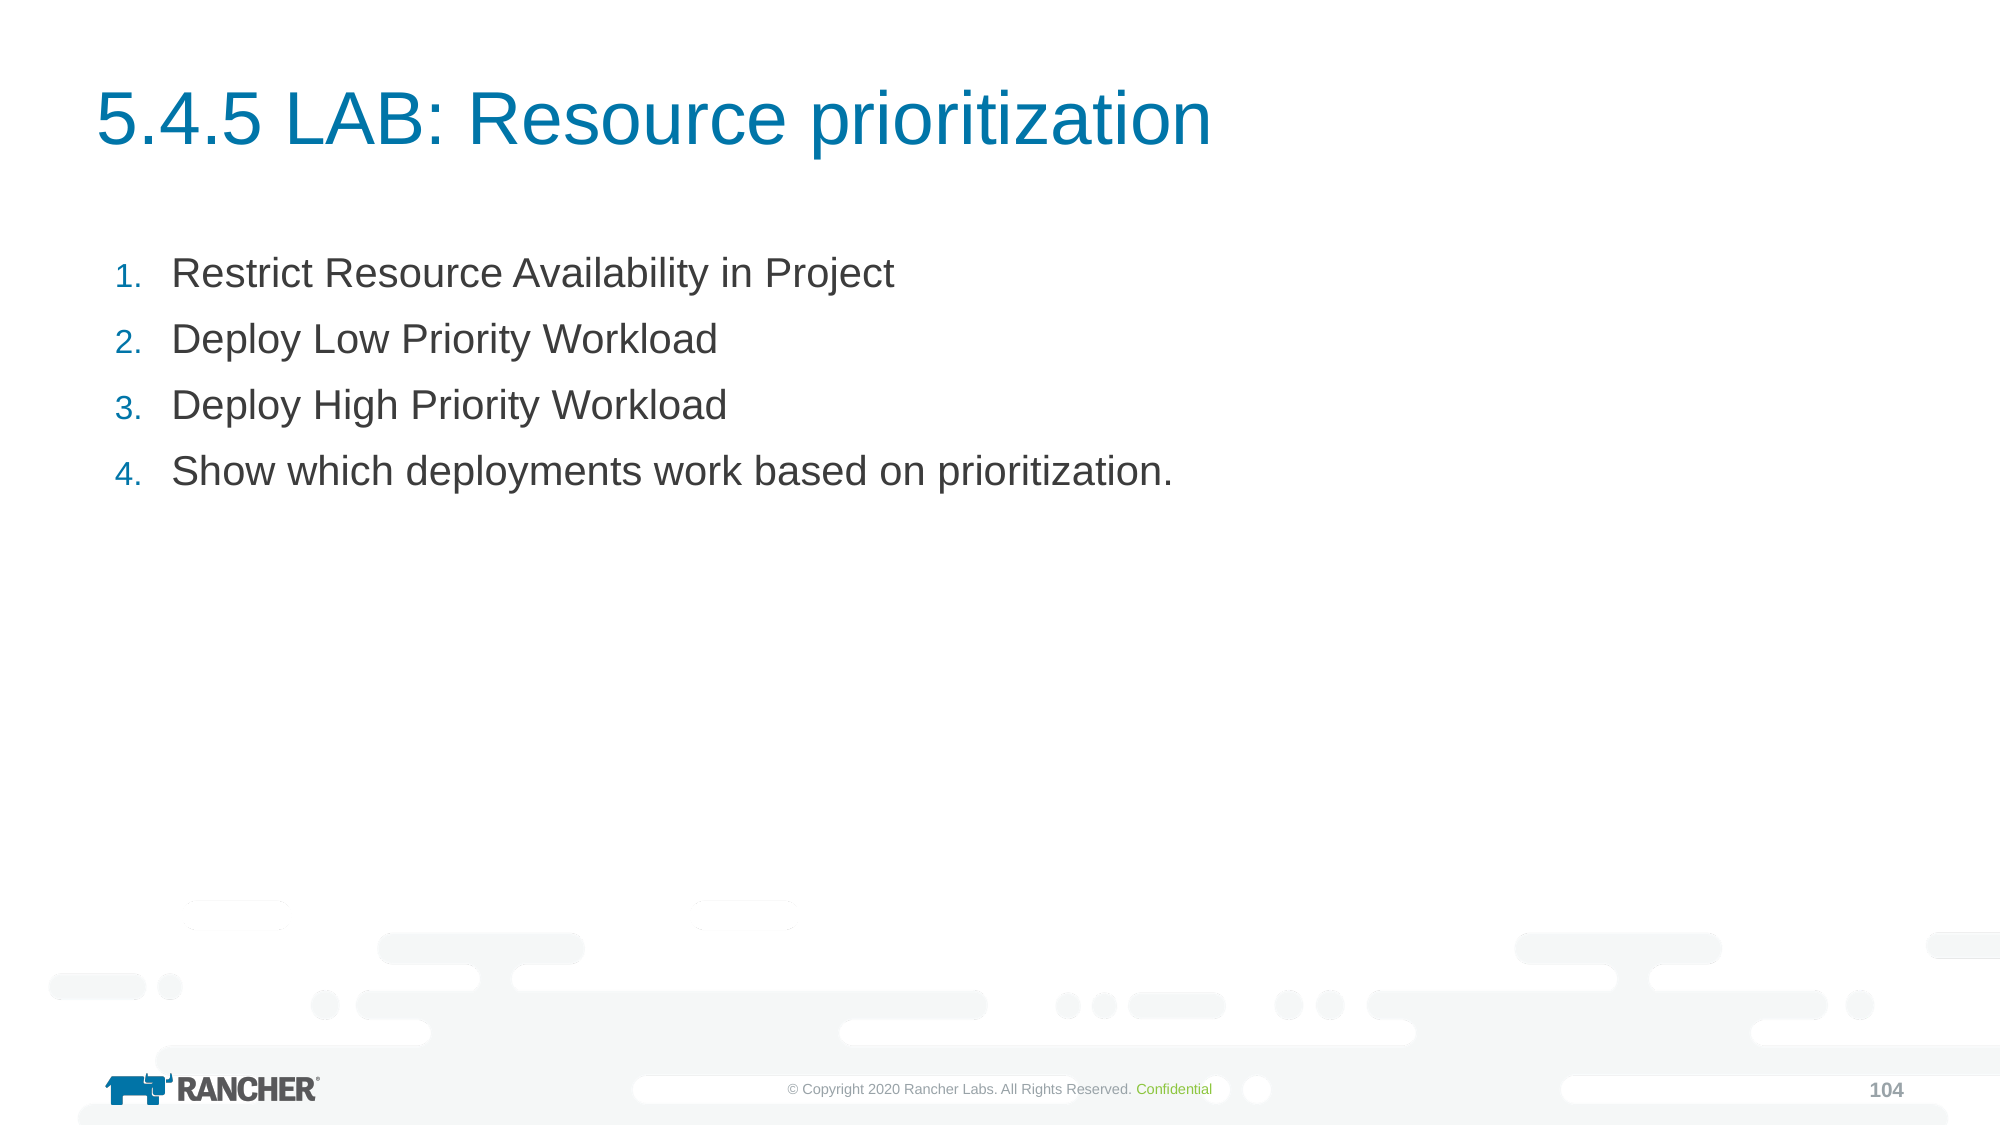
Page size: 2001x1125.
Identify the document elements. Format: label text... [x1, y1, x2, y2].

picture [105, 1073, 320, 1105]
picture [123, 1096, 147, 1105]
picture [105, 1087, 110, 1105]
title 5.4.5 LAB: Resource prioritization [81, 57, 1807, 184]
list Restrict Resource Availability in Project Deploy Low Priority Workload Deploy High Priority Workload Show which deployments work based on prioritization. [99, 243, 1823, 964]
